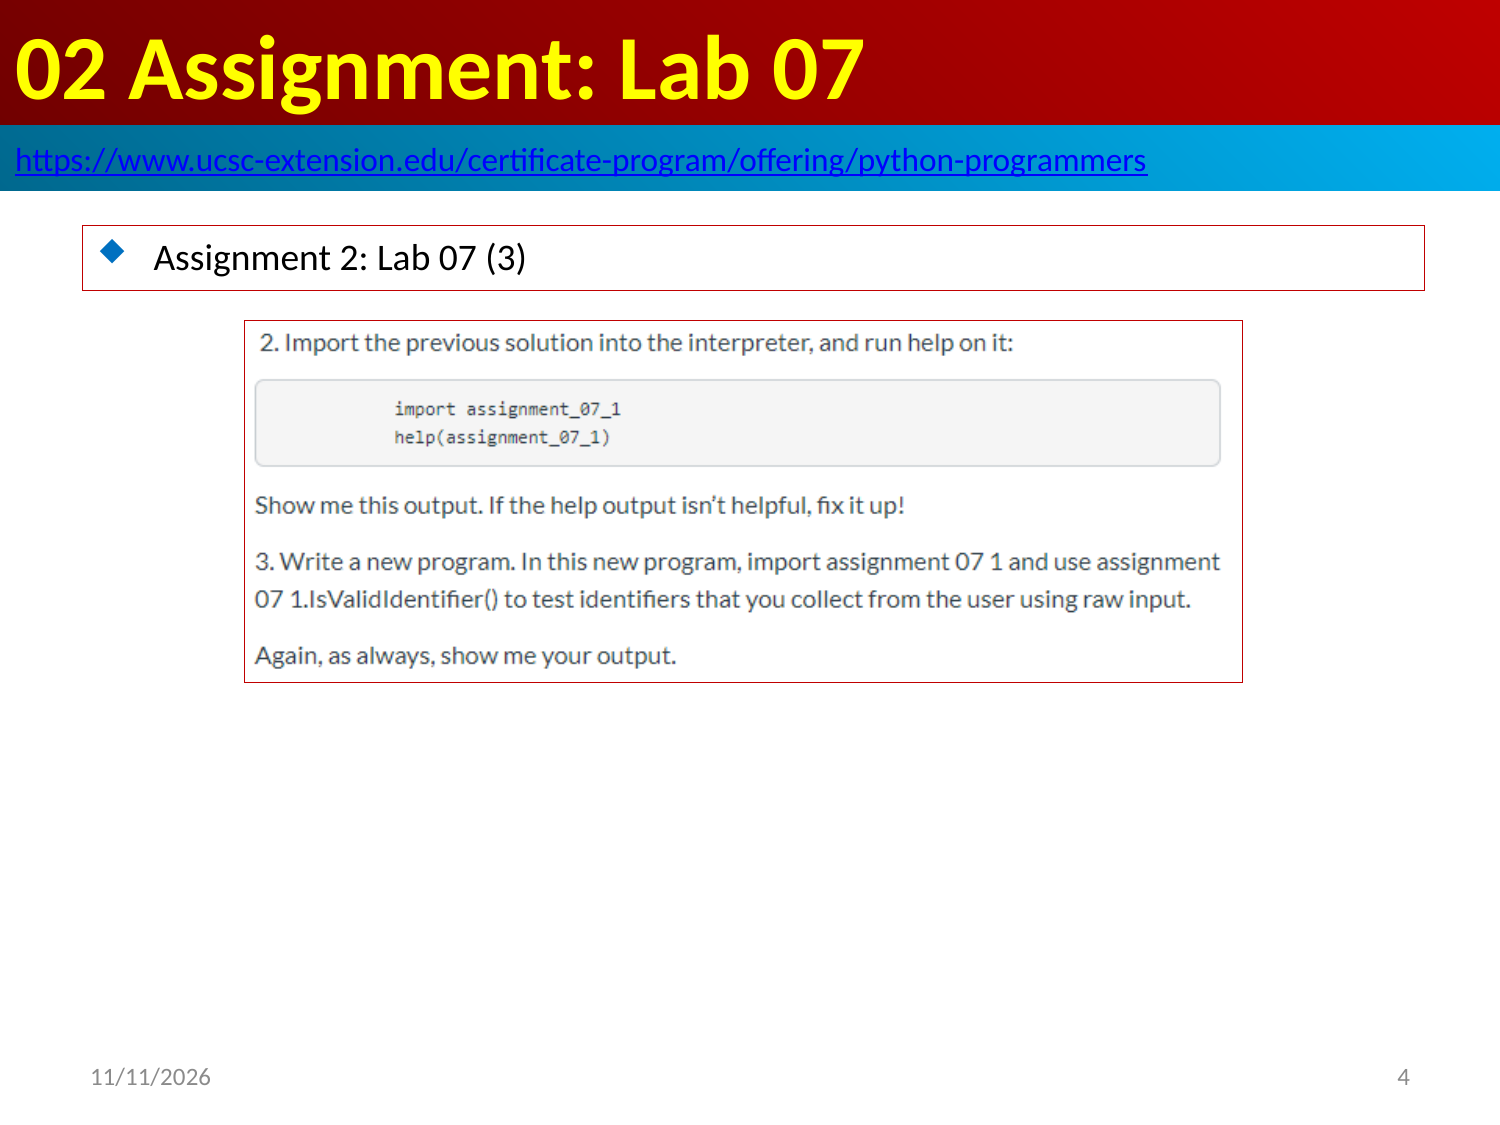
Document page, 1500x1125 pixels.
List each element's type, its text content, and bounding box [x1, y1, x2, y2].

subtitle Assignment 2: Lab 07 (3) [82, 225, 1425, 291]
title 02 Assignment: Lab 07 [0, 0, 1500, 125]
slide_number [75, 1042, 425, 1109]
slide_number 4 [1074, 1042, 1425, 1109]
picture [244, 319, 1244, 683]
text_box https://www.ucsc-extension.edu/certificate-program/offering/python-programmers [0, 125, 1500, 191]
